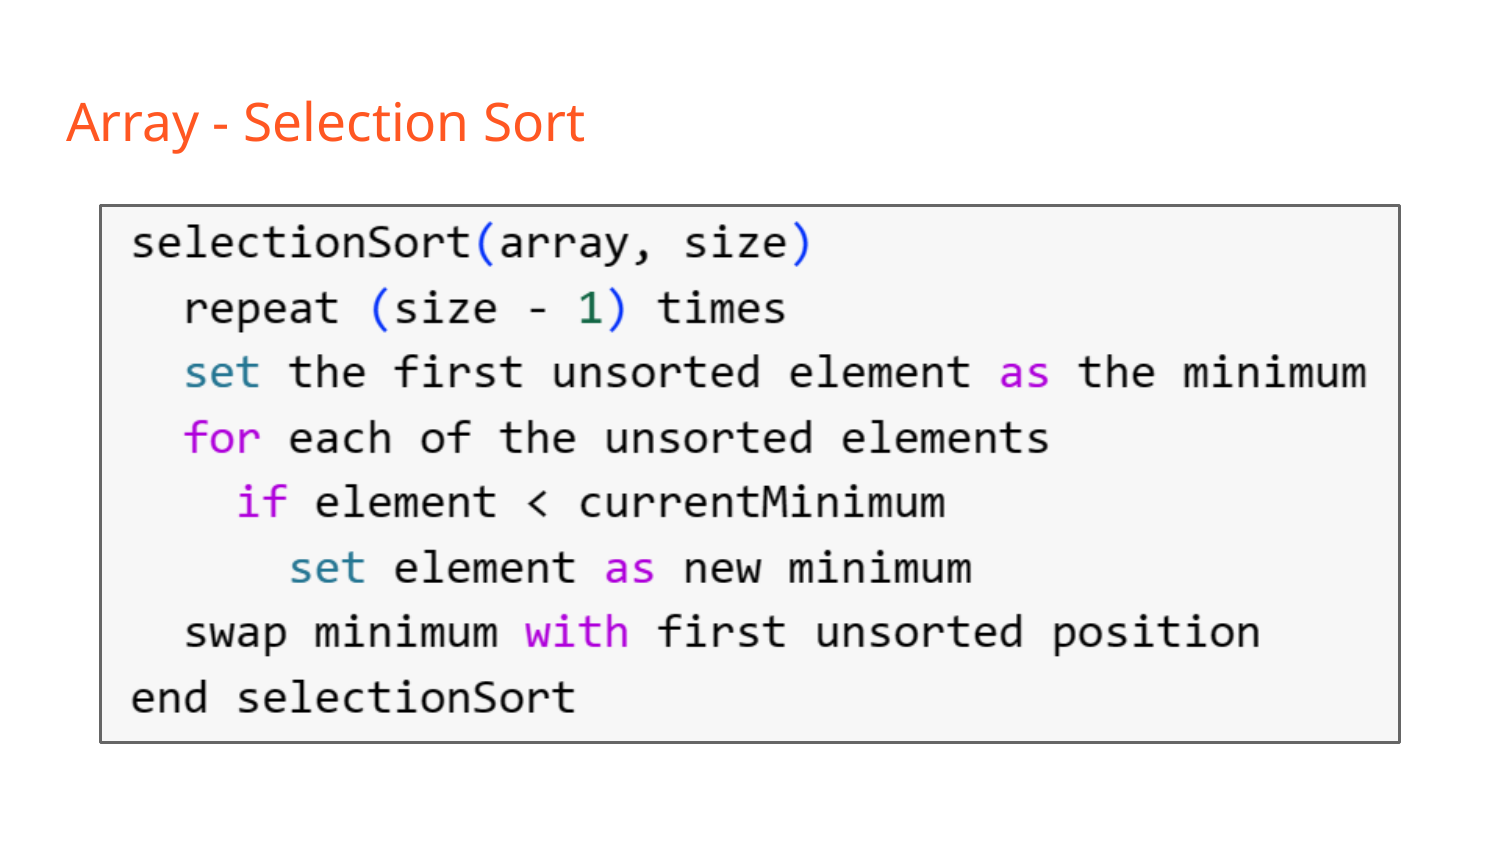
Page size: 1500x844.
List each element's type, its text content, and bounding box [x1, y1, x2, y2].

picture [102, 206, 1398, 742]
title Array - Selection Sort [51, 72, 1449, 167]
